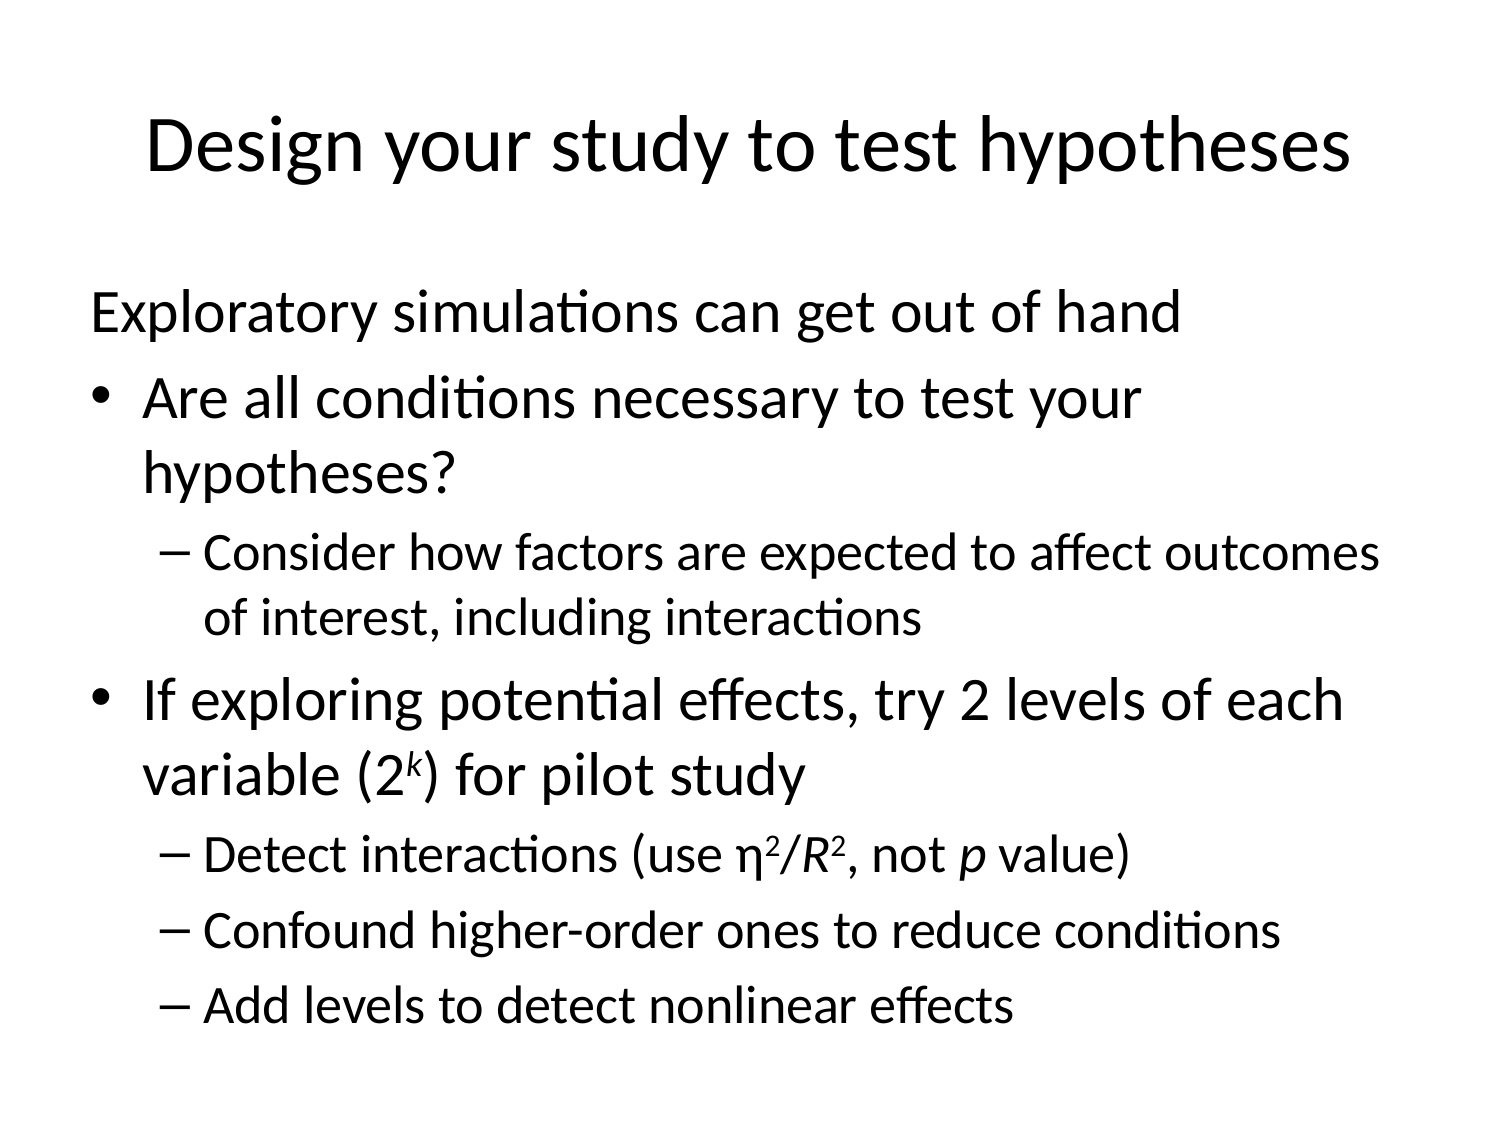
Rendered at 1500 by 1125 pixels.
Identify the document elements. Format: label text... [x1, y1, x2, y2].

title Design your study to test hypotheses [75, 45, 1425, 233]
list Exploratory simulations can get out of hand Are all conditions necessary to test your hypotheses? Consider how factors are expected to affect outcomes of interest, including interactions If exploring potential effects, try 2 levels of each variable (2k) for pilot study Detect interactions (use η2/R2, not p value) Confound higher-order ones to reduce conditions Add levels to detect nonlinear effects [75, 262, 1425, 1050]
